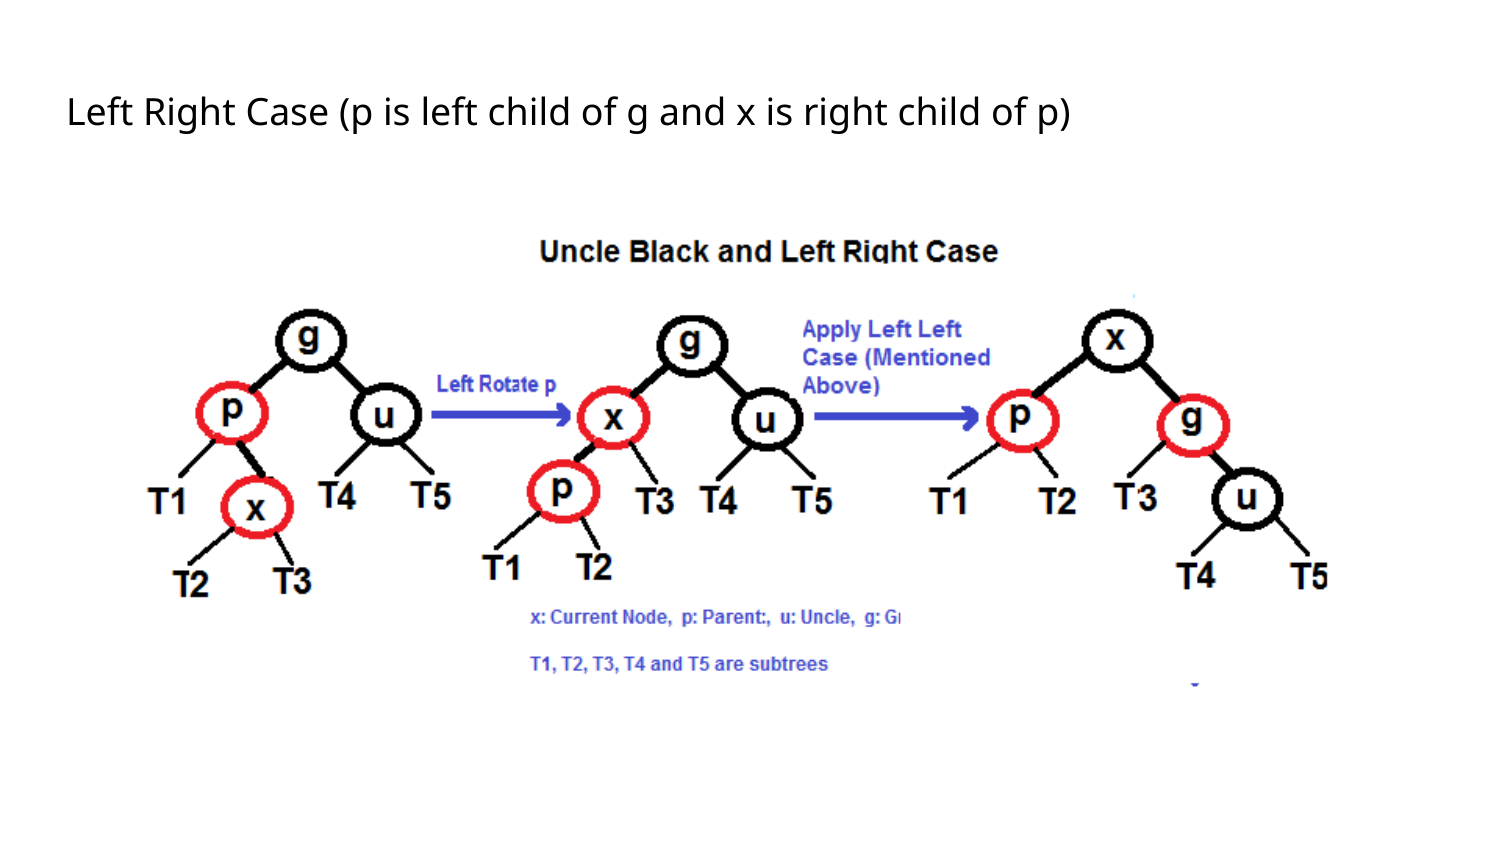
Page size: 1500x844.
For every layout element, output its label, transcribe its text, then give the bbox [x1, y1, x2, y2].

title Left Right Case (p is left child of g and x is right child of p) [51, 72, 1449, 167]
picture [140, 220, 1333, 696]
